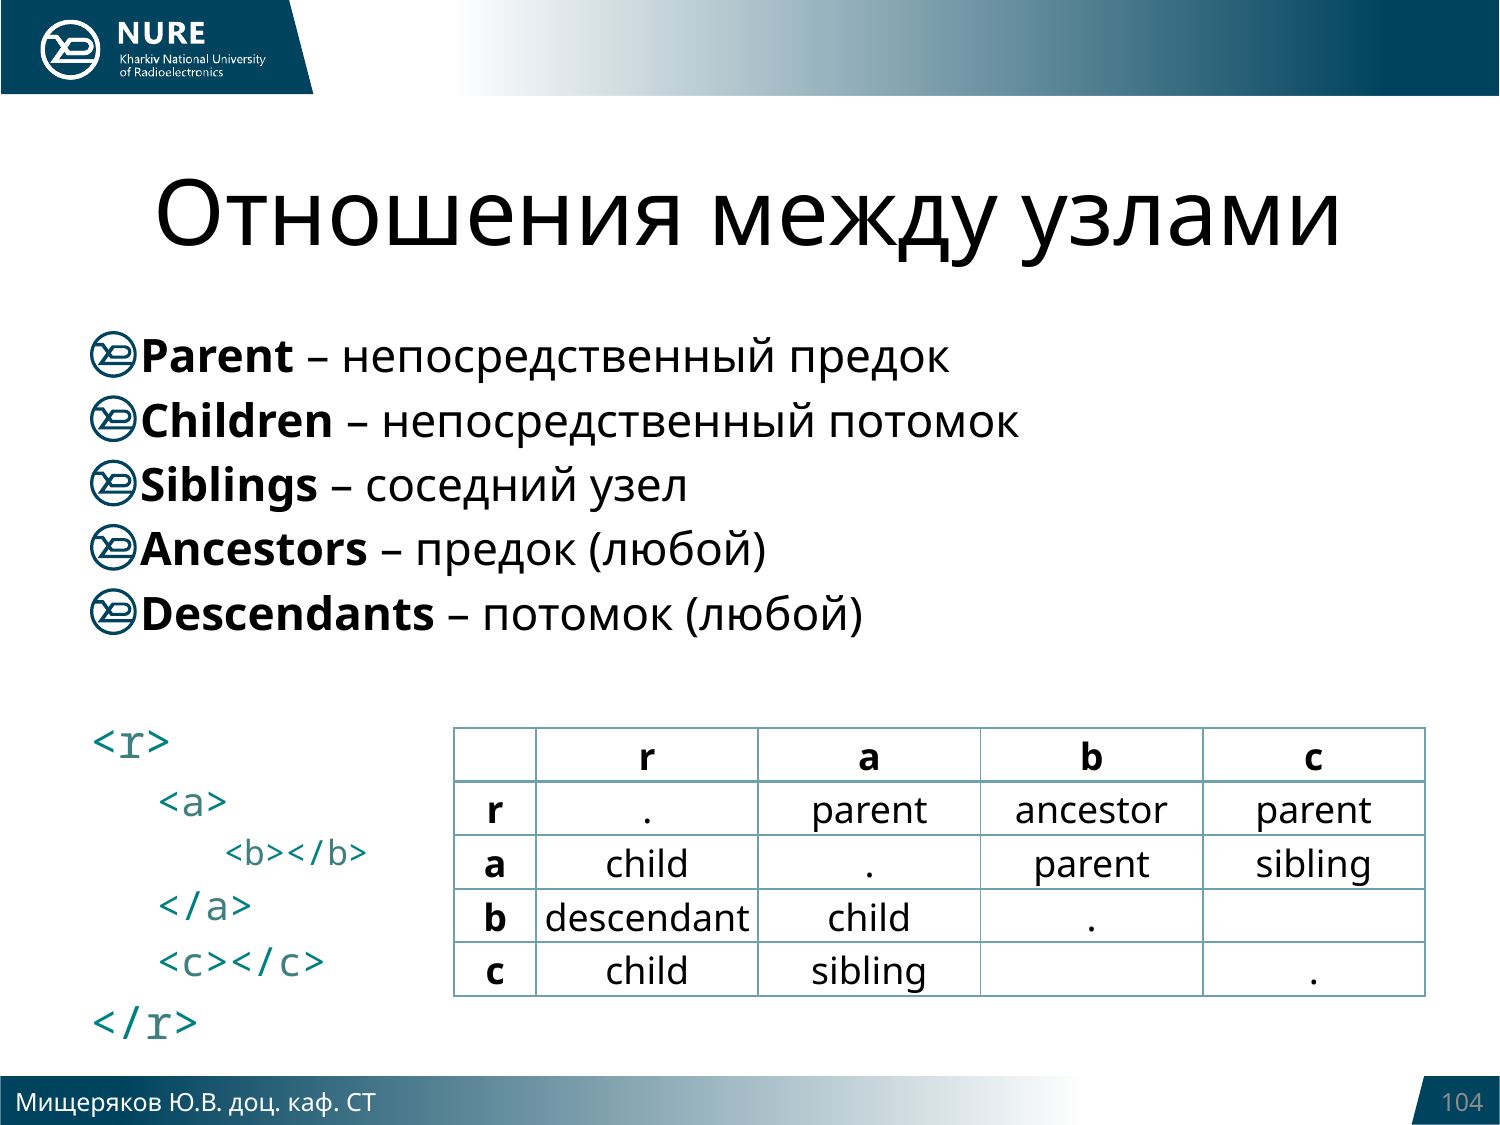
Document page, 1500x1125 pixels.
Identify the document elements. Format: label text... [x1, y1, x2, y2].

table_cell ancestor [981, 783, 1202, 834]
table_cell . [537, 783, 757, 834]
table_cell parent [1204, 783, 1424, 834]
table_cell parent [981, 836, 1202, 888]
table_cell child [537, 836, 757, 888]
table_cell . [981, 890, 1202, 941]
table_header b [981, 729, 1202, 780]
table_cell parent [759, 783, 980, 834]
title Отношения между узлами [75, 115, 1425, 303]
table_header r [537, 729, 757, 780]
table_cell . [759, 836, 980, 888]
table_cell b [455, 890, 535, 941]
table_cell r [455, 783, 535, 834]
table_cell . [1204, 943, 1424, 995]
list Parent – непосредственный предок Children – непосредственный потомок Siblings – соседний узел Ancestors – предок (любой) Descendants – потомок (любой) <r> <a> <b></b> </a> <c></c> </r> [75, 319, 1425, 1062]
table_cell c [455, 943, 535, 995]
table_cell [1204, 890, 1424, 941]
table_cell descendant [537, 890, 757, 941]
table_cell child [759, 890, 980, 941]
table_cell child [537, 943, 757, 995]
table_cell [981, 943, 1202, 995]
slide_number 104 [1396, 1082, 1499, 1125]
table_cell sibling [1204, 836, 1424, 888]
table_cell a [455, 836, 535, 888]
table_cell sibling [759, 943, 980, 995]
table_header a [759, 729, 980, 780]
table_header [455, 729, 535, 780]
footer Мищеряков Ю.В. доц. каф. СТ [0, 1082, 963, 1125]
table_header c [1204, 729, 1424, 780]
